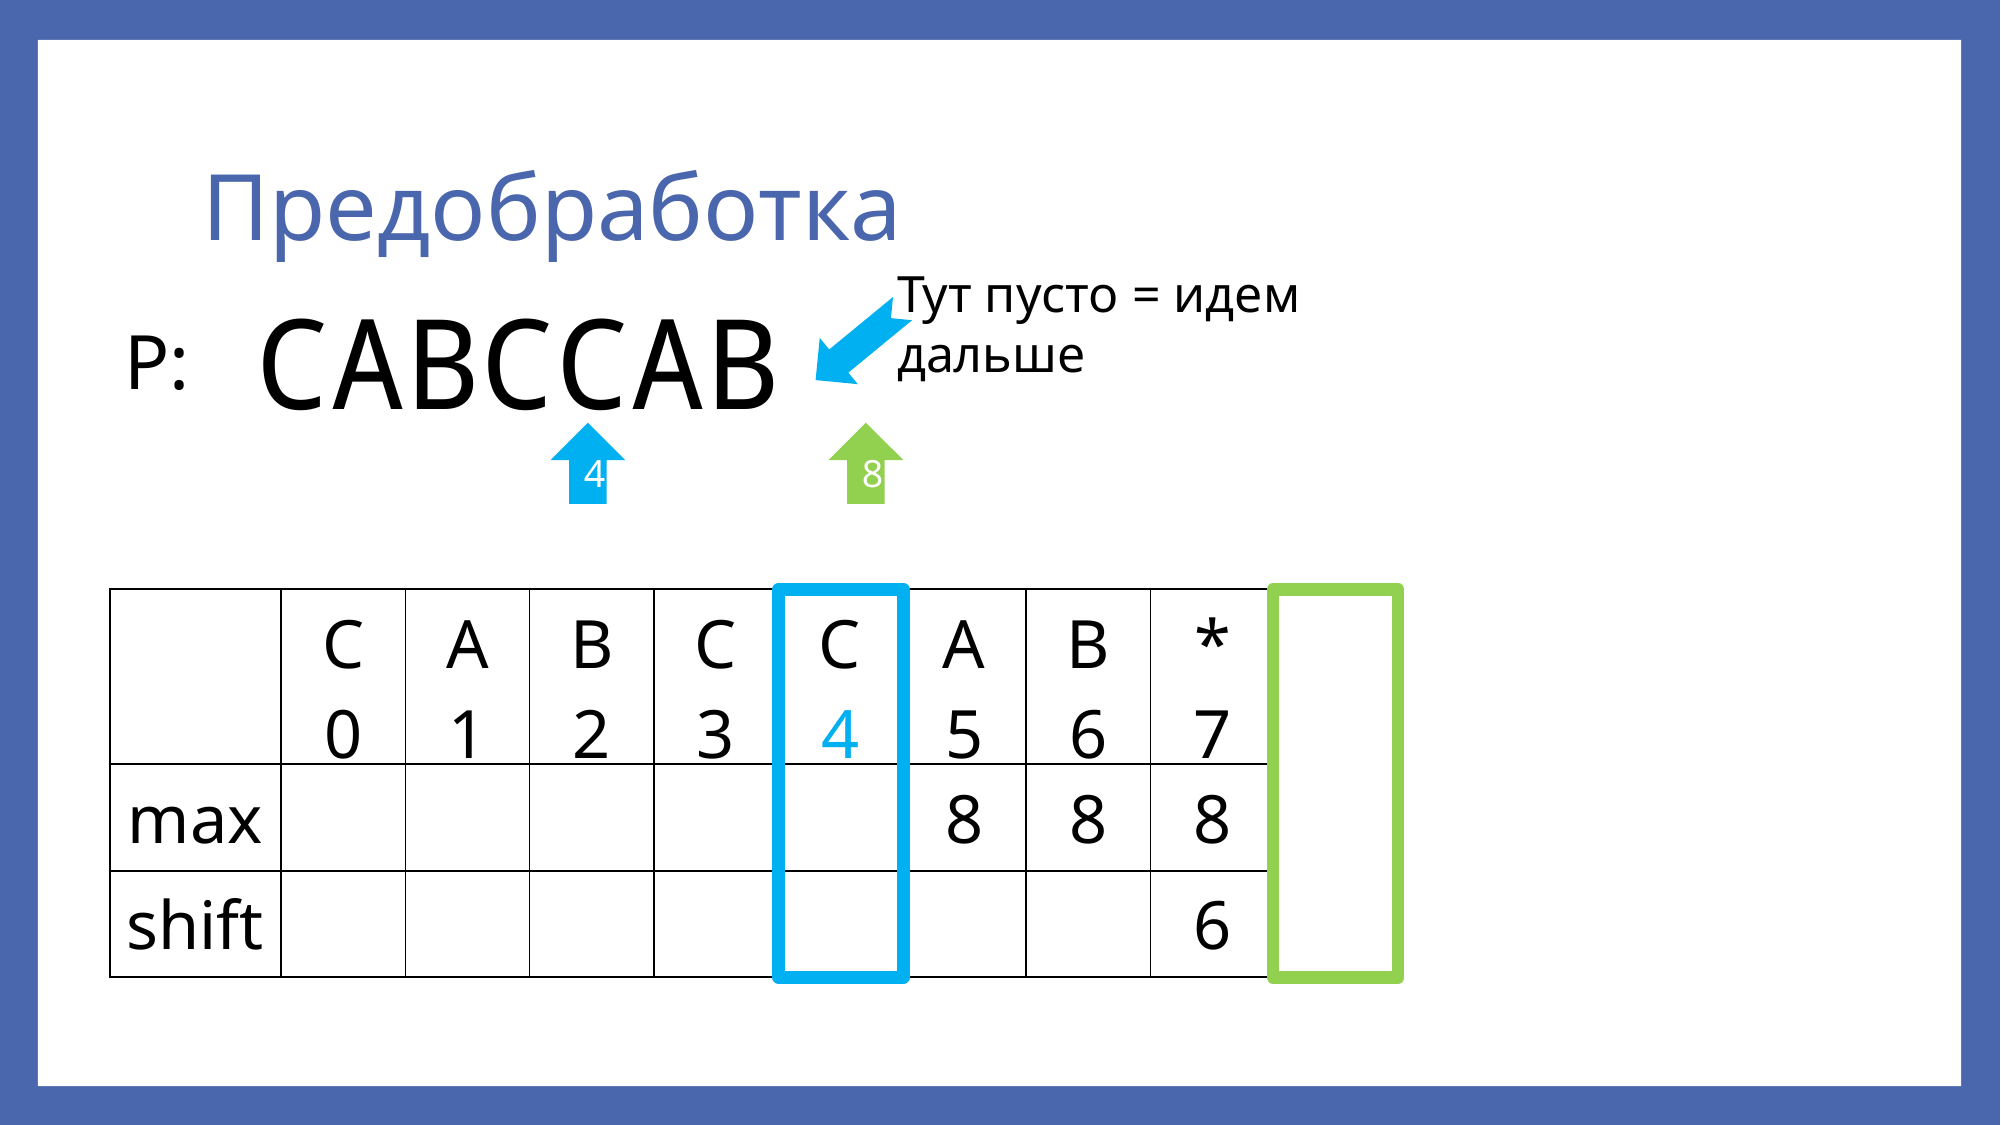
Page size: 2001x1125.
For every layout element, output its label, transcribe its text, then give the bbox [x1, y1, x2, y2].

text_box [814, 304, 882, 386]
text_box 4 [549, 421, 627, 506]
table_header A 5 [905, 590, 1025, 763]
table_header A 1 [406, 590, 529, 763]
table_cell [282, 872, 405, 976]
title Предобработка [187, 99, 1808, 323]
table_cell 6 [1151, 872, 1272, 976]
table_cell 8 [1027, 765, 1150, 870]
table_header C 3 [655, 590, 777, 763]
text_box 8 [827, 421, 905, 506]
text_box P: [109, 307, 211, 413]
table_cell [1027, 872, 1150, 976]
table_header [111, 590, 280, 763]
text_box [777, 588, 905, 979]
text_box CABCCAB [240, 277, 1082, 442]
table_header B 2 [530, 590, 653, 763]
table_header C 0 [282, 590, 405, 763]
text_box Тут пусто = идем дальше [882, 254, 1465, 390]
table_cell [406, 765, 529, 870]
table_cell 8 [1151, 765, 1272, 870]
table_cell [905, 872, 1025, 976]
table_cell [282, 765, 405, 870]
text_box [1272, 588, 1400, 979]
table_cell 8 [905, 765, 1025, 870]
table_cell [655, 765, 777, 870]
table_cell max [111, 765, 280, 870]
table_cell [530, 765, 653, 870]
table_cell [406, 872, 529, 976]
table_header B 6 [1027, 590, 1150, 763]
table_header * 7 [1151, 590, 1272, 763]
table_cell [655, 872, 777, 976]
table_cell [530, 872, 653, 976]
table_cell shift [111, 872, 280, 976]
